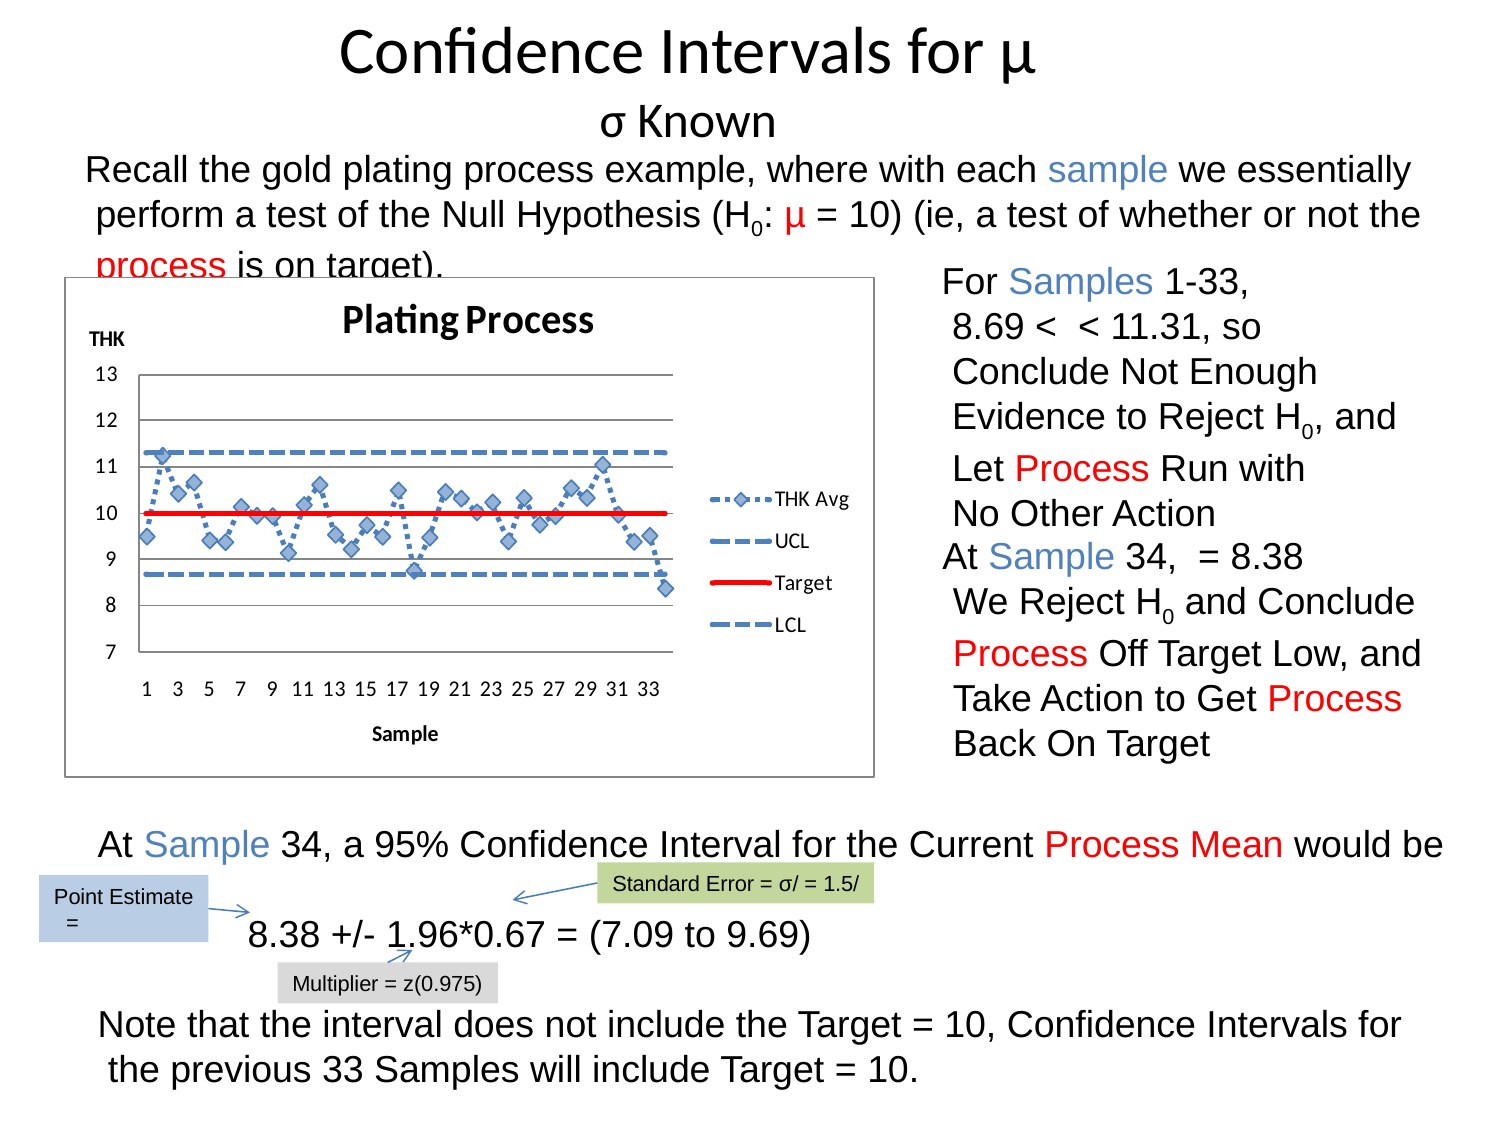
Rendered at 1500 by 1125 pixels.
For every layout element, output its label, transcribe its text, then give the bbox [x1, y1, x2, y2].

text_box Confidence Intervals for µ σ Known [324, 0, 1052, 137]
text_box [274, 949, 501, 1005]
text_box At Sample 34, a 95% Confidence Interval for the Current Process Mean would be 8.38 +/- 1.96*0.67 = (7.09 to 9.69) Note that the interval does not include the Target = 10, Confidence Intervals for the previous 33 Samples will include Target = 10. [82, 812, 1459, 1098]
text_box Recall the gold plating process example, where with each sample we essentially perform a test of the Null Hypothesis (H0: µ = 10) (ie, a test of whether or not the process is on target). [70, 137, 1437, 294]
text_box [512, 862, 910, 908]
picture [62, 274, 876, 779]
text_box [37, 874, 251, 946]
